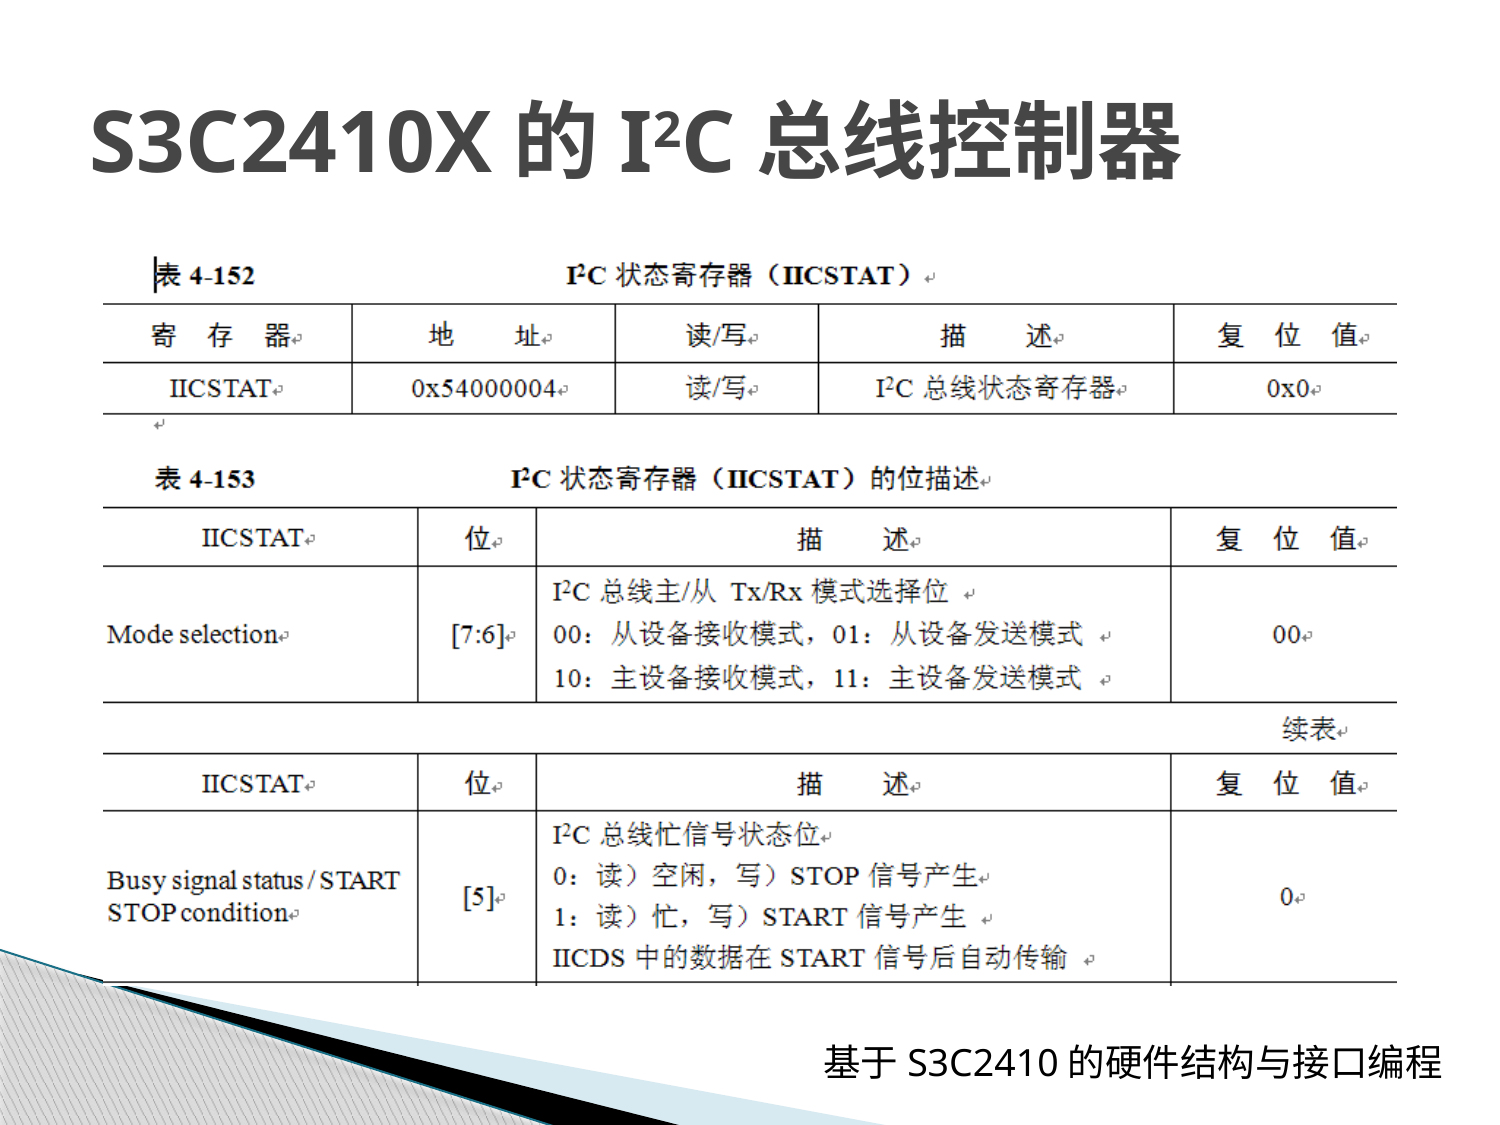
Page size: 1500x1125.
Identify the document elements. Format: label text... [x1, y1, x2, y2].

text_box 基于S3C2410的硬件结构与接口编程 [808, 1031, 1500, 1091]
title S3C2410X的I2C总线控制器 [75, 45, 1425, 233]
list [102, 242, 1397, 986]
